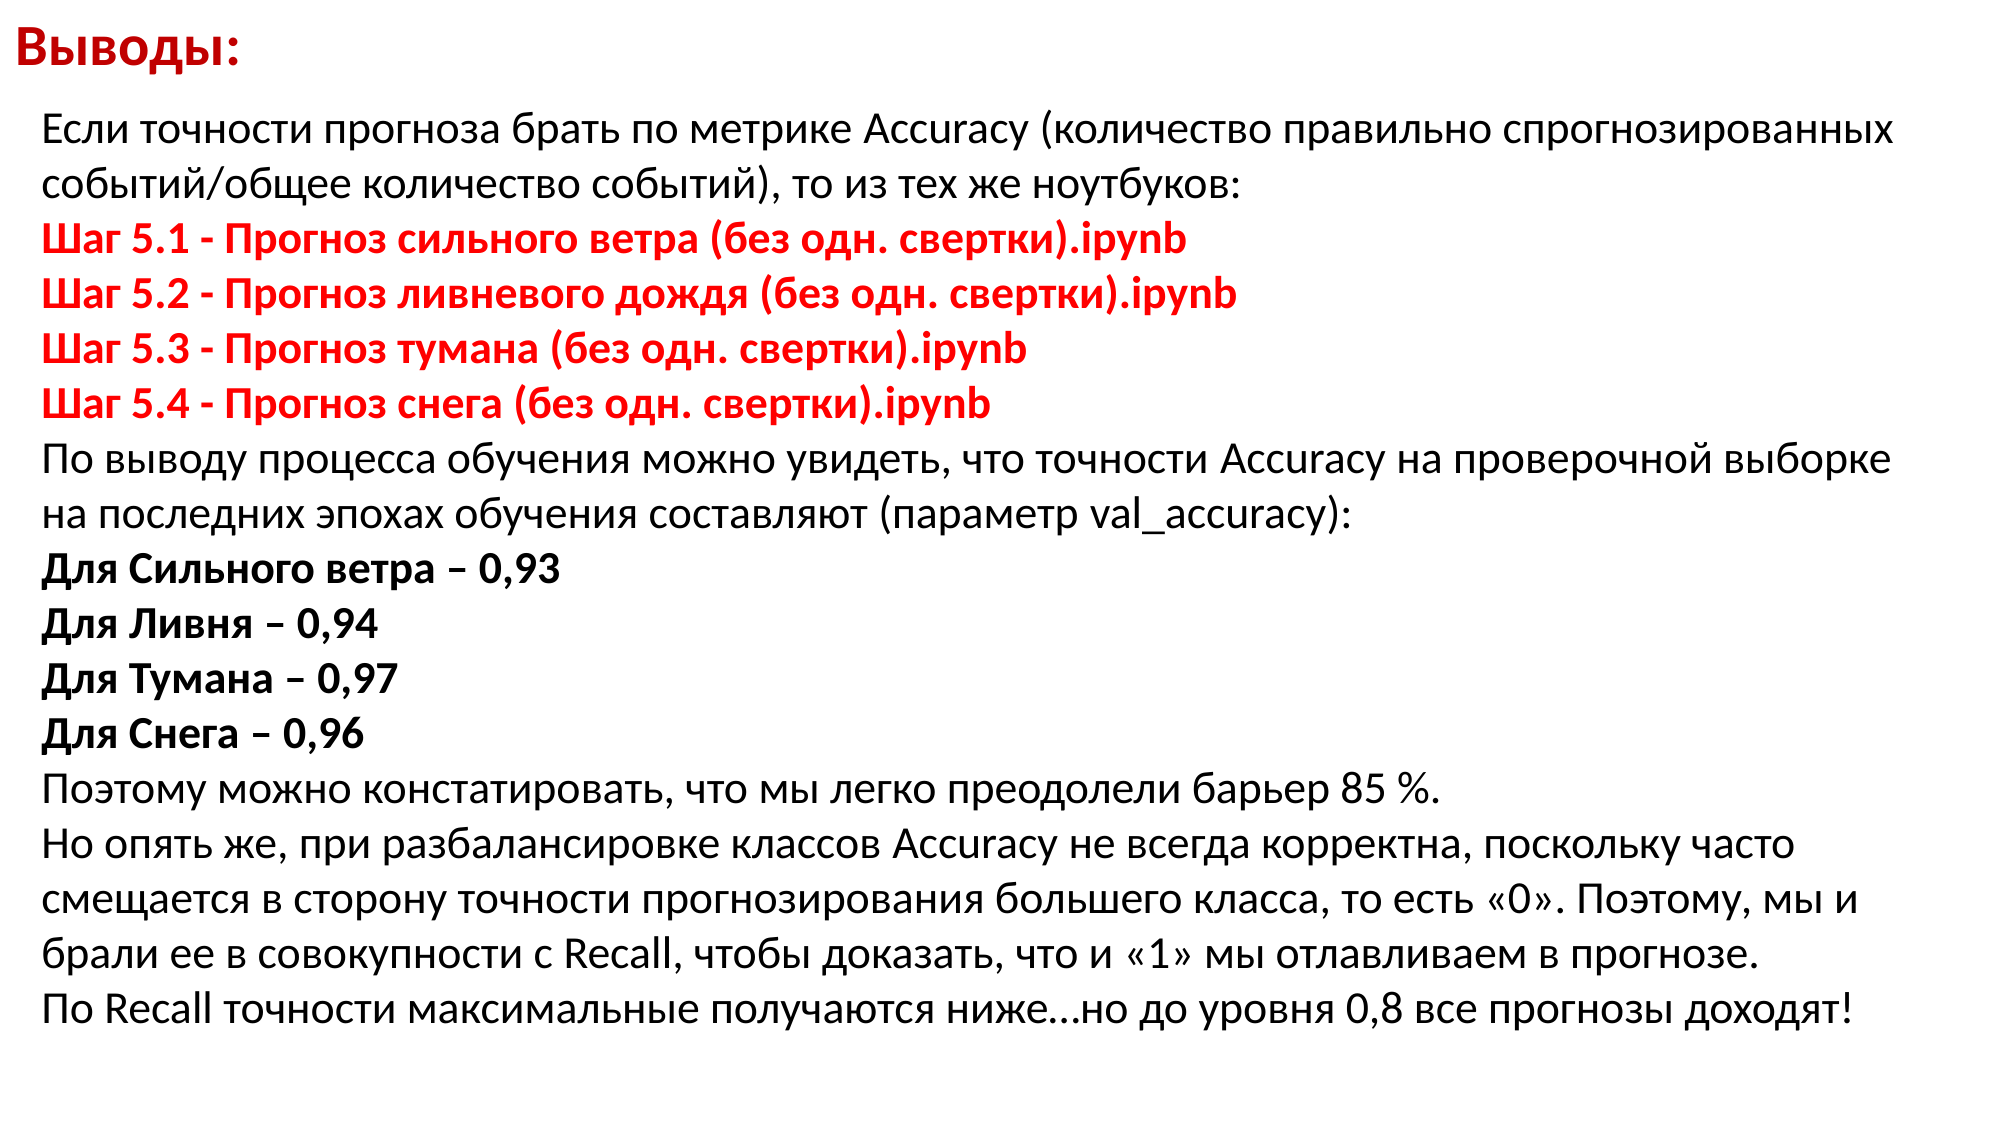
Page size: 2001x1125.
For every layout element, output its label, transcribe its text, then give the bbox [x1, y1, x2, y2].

text_box Если точности прогноза брать по метрике Accuracy (количество правильно спрогнозированных событий/общее количество событий), то из тех же ноутбуков: Шаг 5.1 - Прогноз сильного ветра (без одн. свертки).ipynb Шаг 5.2 - Прогноз ливневого дождя (без одн. свертки).ipynb Шаг 5.3 - Прогноз тумана (без одн. свертки).ipynb Шаг 5.4 - Прогноз снега (без одн. свертки).ipynb По выводу процесса обучения можно увидеть, что точности Accuracy на проверочной выборке на последних эпохах обучения составляют (параметр val_accuracy): Для Сильного ветра – 0,93 Для Ливня – 0,94 Для Тумана – 0,97 Для Снега – 0,96 Поэтому можно констатировать, что мы легко преодолели барьер 85 %. Но опять же, при разбалансировке классов Accuracy не всегда корректна, поскольку часто смещается в сторону точности прогнозирования большего класса, то есть «0». Поэтому, мы и брали ее в совокупности с Recall, чтобы доказать, что и «1» мы отлавливаем в прогнозе. По Recall точности максимальные получаются ниже…но до уровня 0,8 все прогнозы доходят! [26, 90, 1949, 1040]
text_box Выводы: [0, 0, 257, 85]
